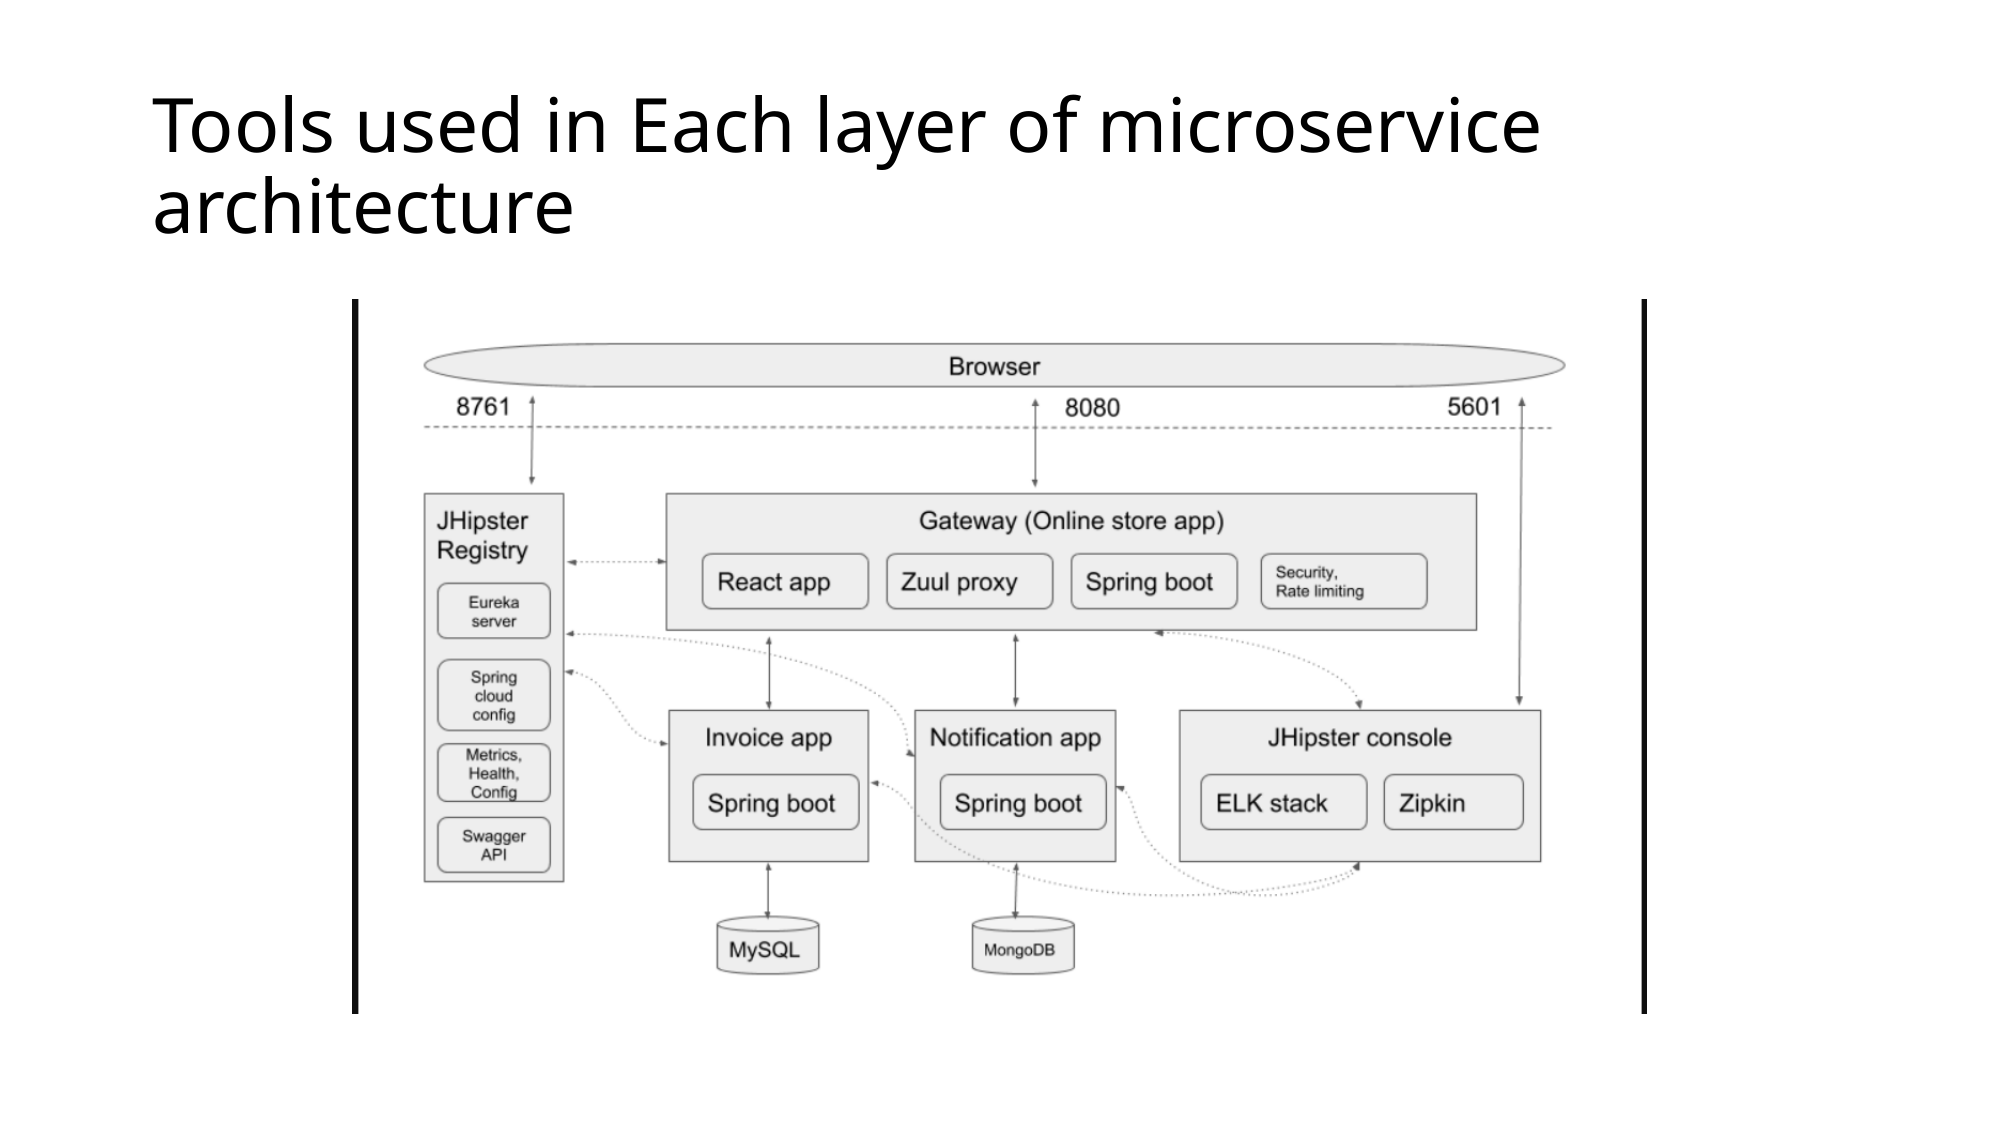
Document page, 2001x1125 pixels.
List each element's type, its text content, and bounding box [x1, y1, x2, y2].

title Tools used in Each layer of microservice architecture [137, 59, 1863, 278]
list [352, 299, 1647, 1014]
